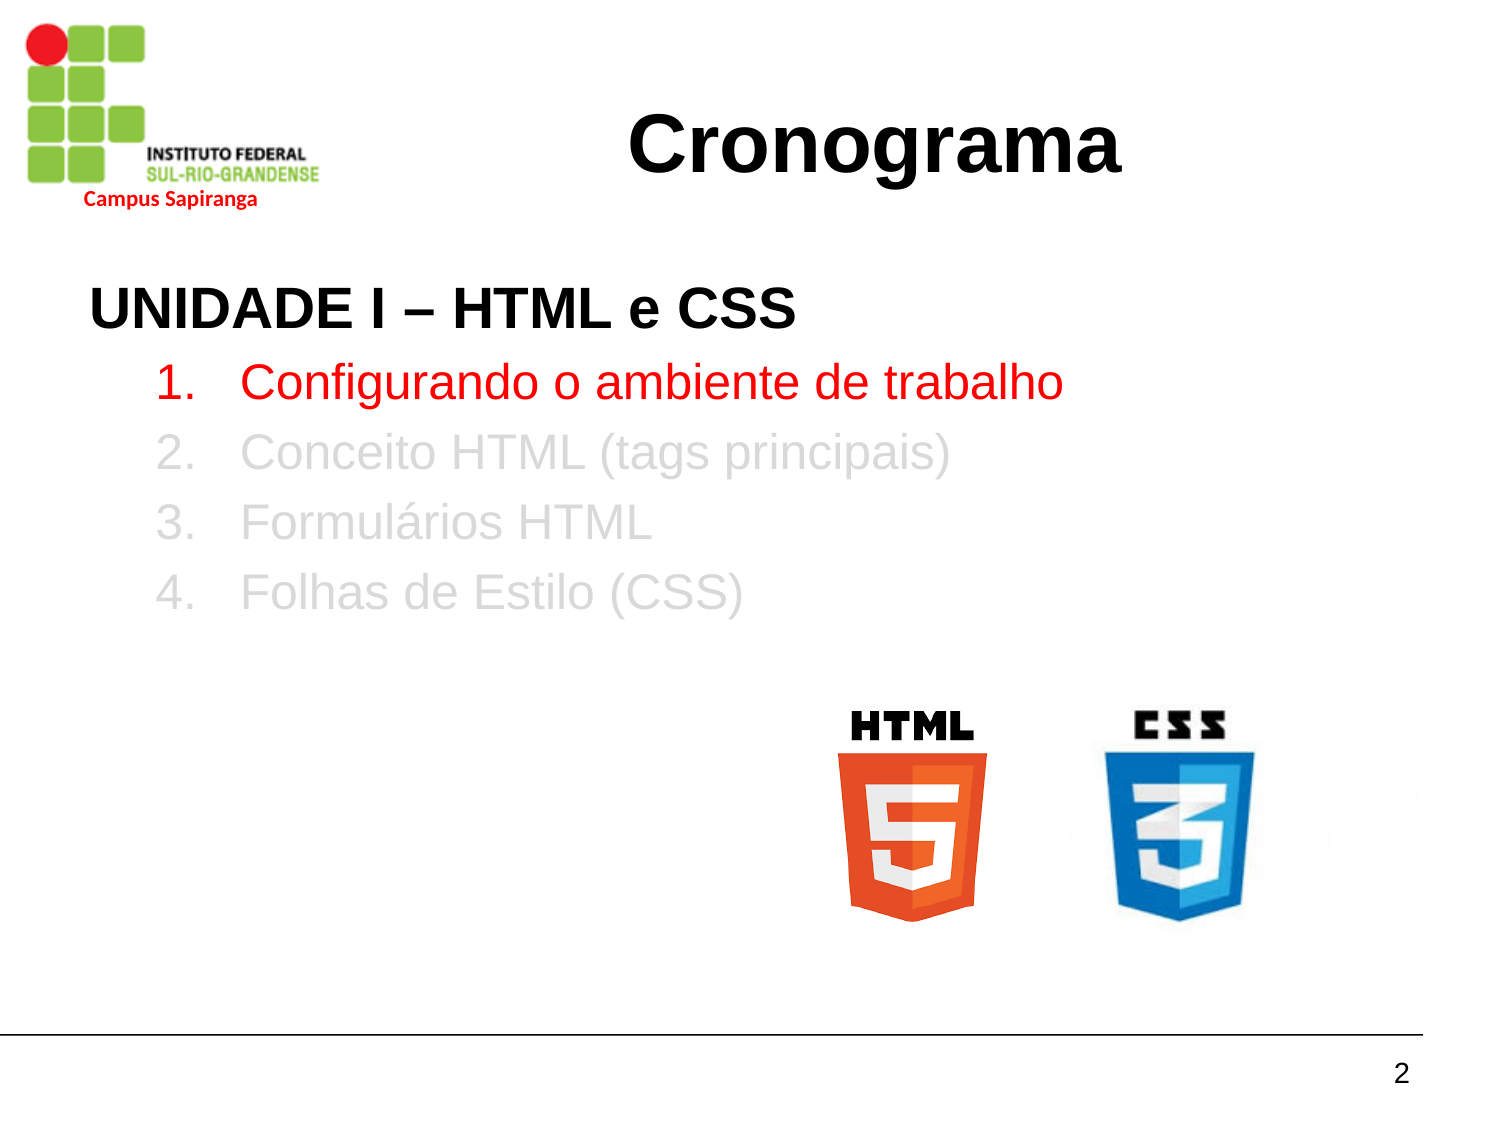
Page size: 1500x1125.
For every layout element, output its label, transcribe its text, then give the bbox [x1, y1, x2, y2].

picture [806, 692, 1429, 942]
picture [5, 2, 323, 190]
list UNIDADE I – HTML e CSS Configurando o ambiente de trabalho Conceito HTML (tags principais) Formulários HTML Folhas de Estilo (CSS) [75, 262, 1425, 1005]
title Cronograma [324, 45, 1425, 233]
